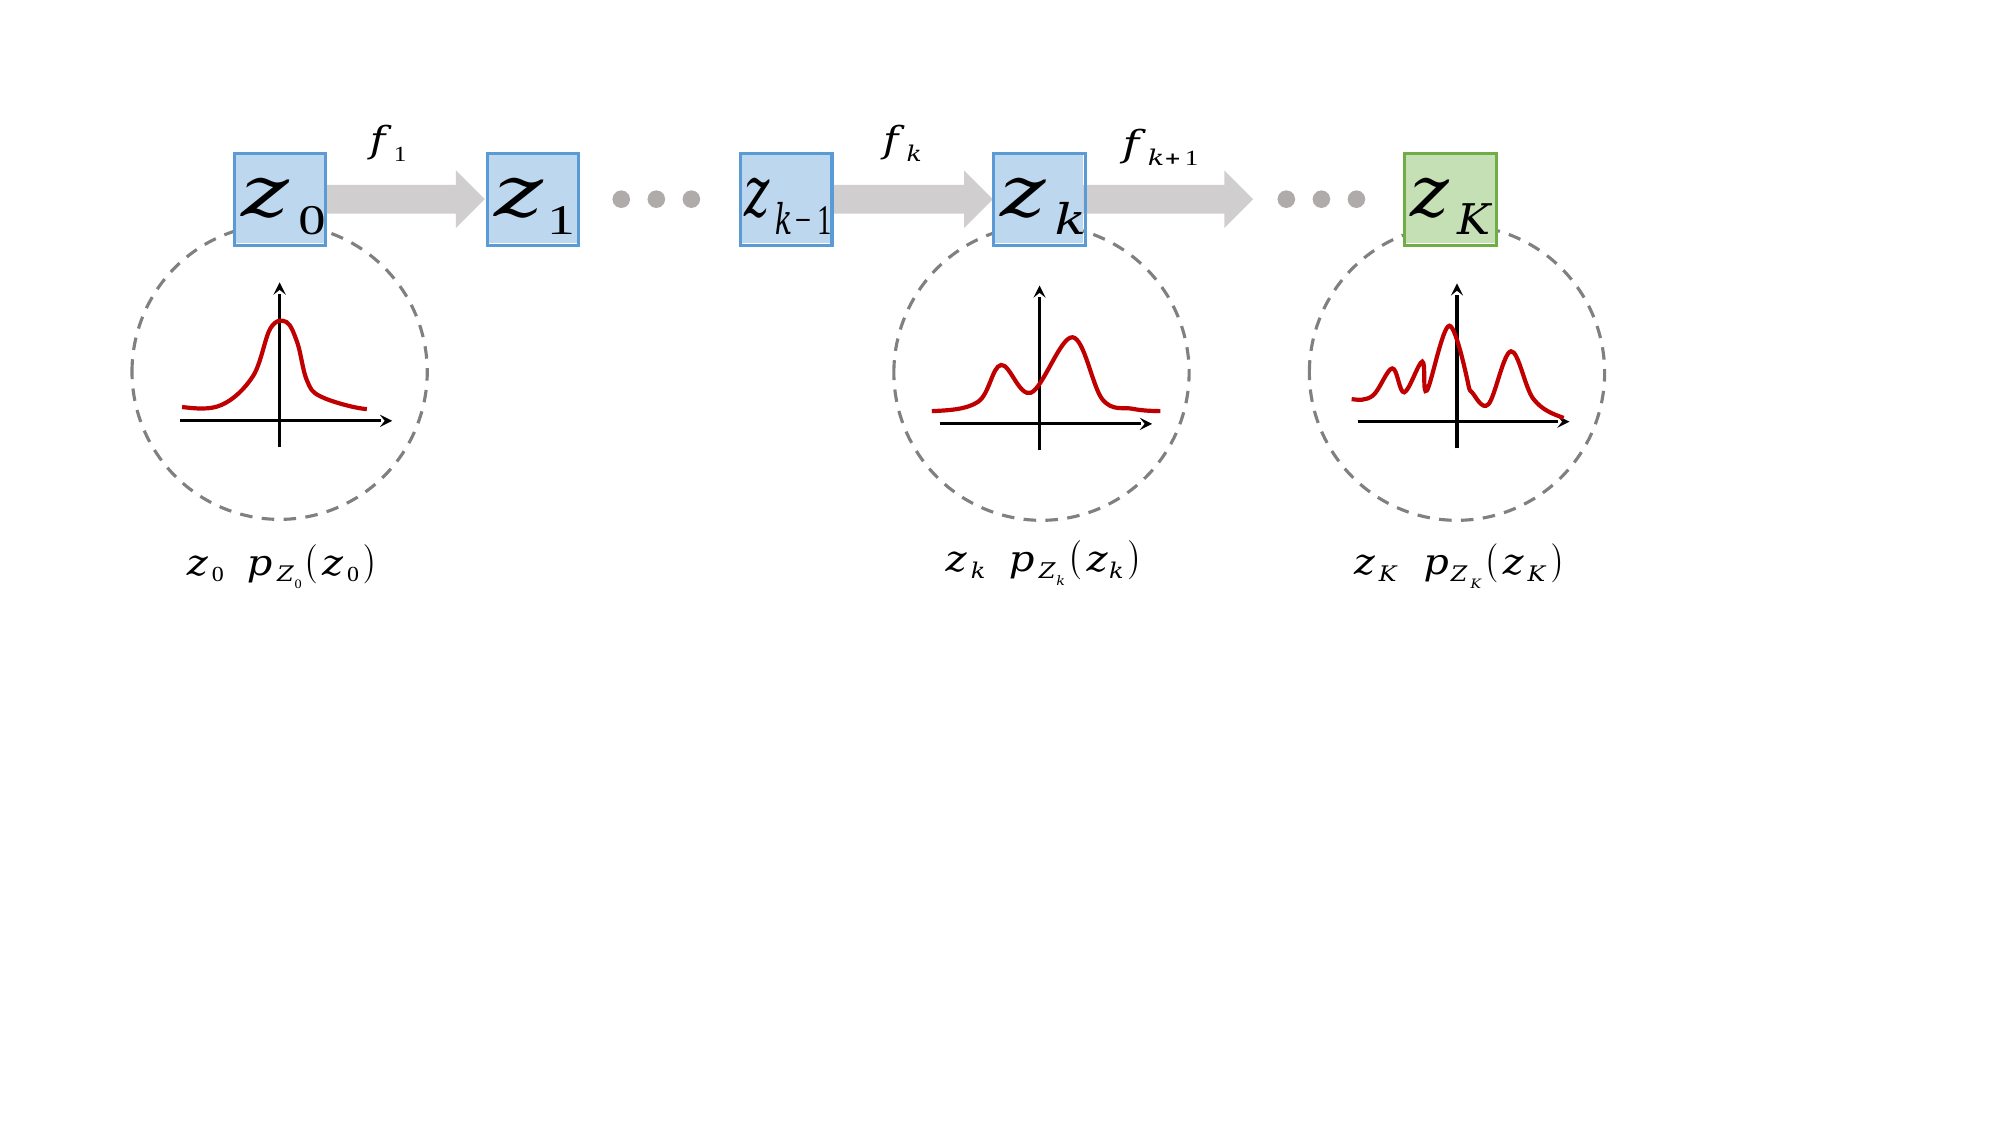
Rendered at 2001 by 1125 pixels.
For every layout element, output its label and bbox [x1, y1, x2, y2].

text_box [646, 189, 667, 210]
text_box [611, 189, 632, 210]
text_box [280, 319, 367, 411]
text_box [931, 363, 1039, 413]
text_box [181, 319, 279, 410]
text_box [1311, 189, 1332, 210]
text_box [327, 167, 487, 231]
text_box [681, 189, 702, 210]
text_box [892, 231, 1191, 522]
text_box [1040, 336, 1161, 413]
text_box [1308, 230, 1606, 522]
text_box [130, 230, 429, 521]
text_box [1346, 189, 1367, 210]
text_box [834, 167, 992, 231]
text_box [1458, 339, 1565, 419]
text_box [1351, 324, 1456, 409]
text_box [1276, 189, 1297, 210]
text_box [1087, 167, 1255, 231]
